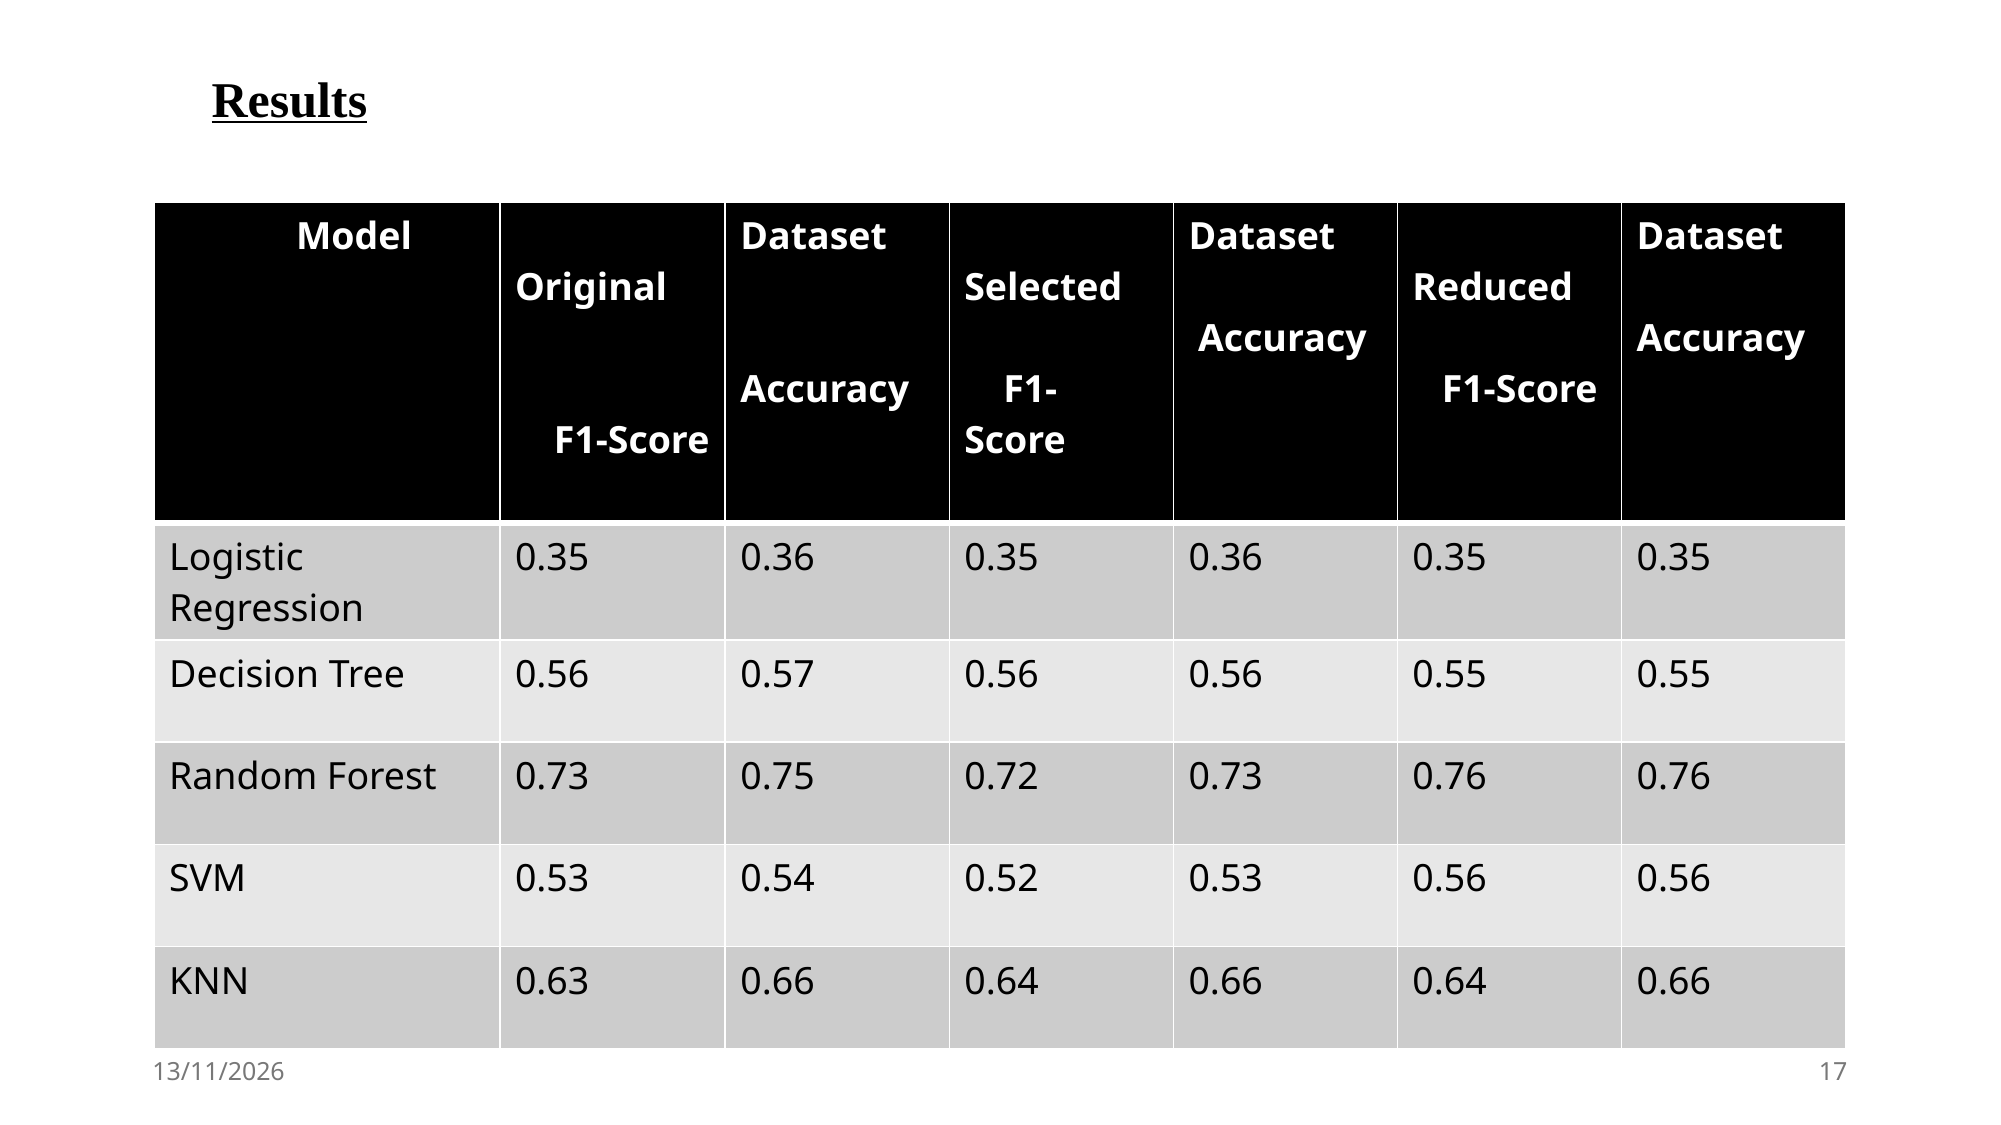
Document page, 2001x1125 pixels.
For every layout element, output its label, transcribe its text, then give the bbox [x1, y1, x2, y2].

table_header Dataset Accuracy [1622, 203, 1845, 520]
table_cell 0.35 [501, 526, 724, 639]
table_cell 0.66 [1622, 947, 1845, 1048]
table_cell 0.35 [950, 526, 1173, 639]
table_cell 0.54 [726, 845, 949, 946]
table_cell 0.56 [950, 641, 1173, 741]
table_cell 0.76 [1398, 743, 1621, 844]
table_cell 0.53 [1174, 845, 1397, 946]
table_cell 0.64 [950, 947, 1173, 1048]
table_cell Logistic Regression [155, 526, 499, 639]
table_cell 0.55 [1398, 641, 1621, 741]
table_cell 0.63 [501, 947, 724, 1048]
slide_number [137, 1042, 588, 1103]
table_cell 0.64 [1398, 947, 1621, 1048]
table_cell 0.36 [726, 526, 949, 639]
table_header Original F1-Score [501, 203, 724, 520]
table_cell 0.55 [1622, 641, 1845, 741]
table_cell 0.35 [1398, 526, 1621, 639]
table_cell 0.56 [1398, 845, 1621, 946]
table_cell 0.35 [1622, 526, 1845, 639]
table_header Reduced F1-Score [1398, 203, 1621, 520]
table_cell 0.56 [501, 641, 724, 741]
table_cell SVM [155, 845, 499, 946]
table_cell 0.56 [1174, 641, 1397, 741]
text_box Results [196, 60, 398, 135]
table_cell 0.76 [1622, 743, 1845, 844]
table_cell KNN [155, 947, 499, 1048]
table_header Selected F1-Score [950, 203, 1173, 520]
table_cell 0.57 [726, 641, 949, 741]
table_cell 0.66 [1174, 947, 1397, 1048]
table_cell 0.66 [726, 947, 949, 1048]
table_cell 0.73 [1174, 743, 1397, 844]
table_cell 0.52 [950, 845, 1173, 946]
table_cell 0.56 [1622, 845, 1845, 946]
slide_number 17 [1412, 1042, 1863, 1103]
table_cell 0.72 [950, 743, 1173, 844]
table_cell Decision Tree [155, 641, 499, 741]
table_cell 0.36 [1174, 526, 1397, 639]
table_cell 0.53 [501, 845, 724, 946]
table_cell Random Forest [155, 743, 499, 844]
table_cell 0.75 [726, 743, 949, 844]
table_header Dataset Accuracy [1174, 203, 1397, 520]
table_header Model [155, 203, 499, 520]
table_cell 0.73 [501, 743, 724, 844]
table_header Dataset Accuracy [726, 203, 949, 520]
